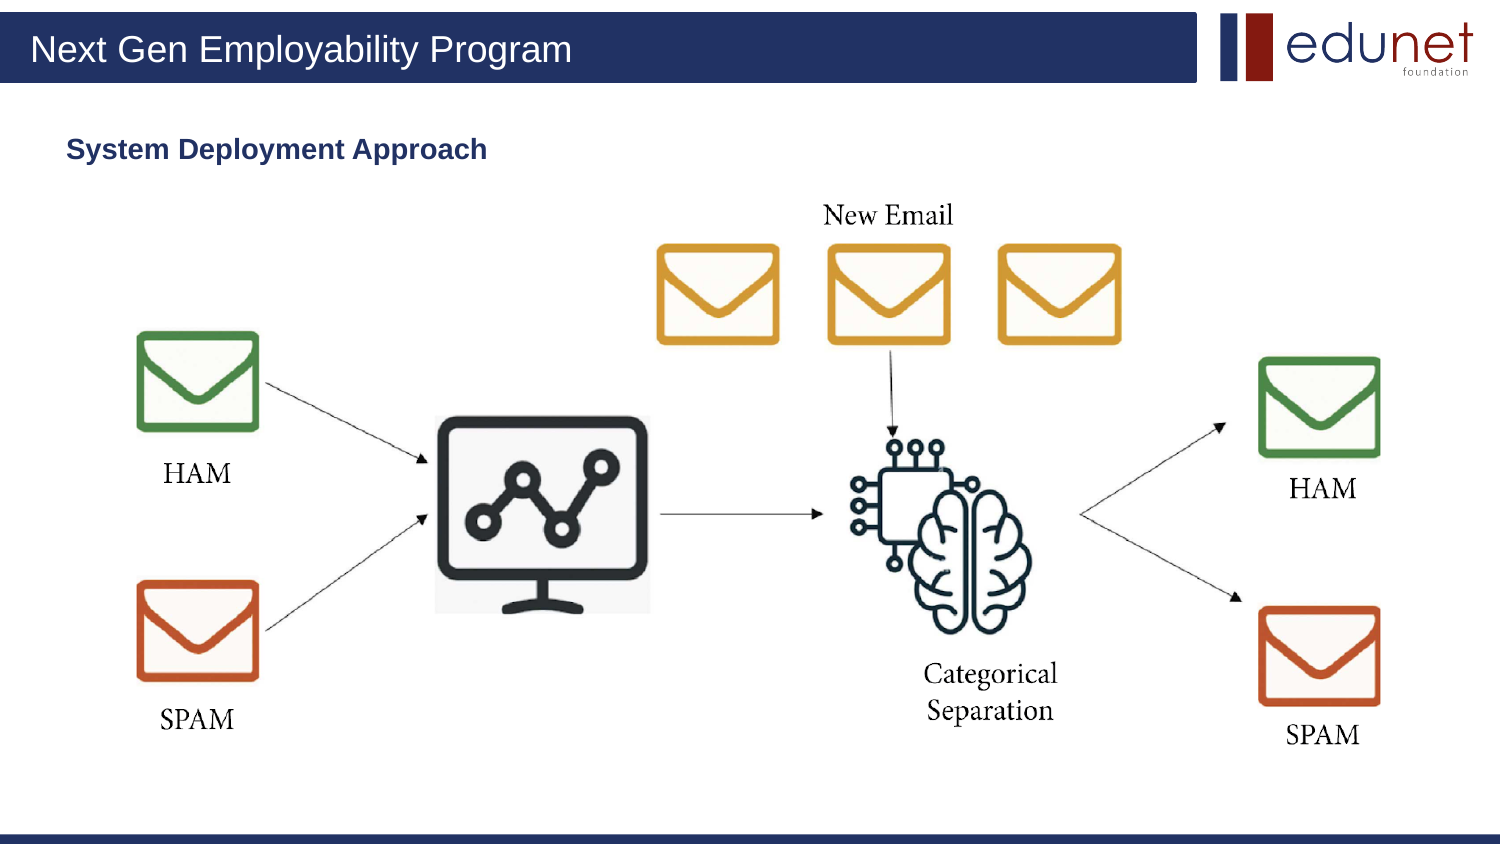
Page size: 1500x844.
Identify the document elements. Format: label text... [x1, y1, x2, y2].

title System Deployment Approach [51, 91, 512, 216]
picture [132, 199, 1384, 756]
picture [1279, 14, 1482, 83]
